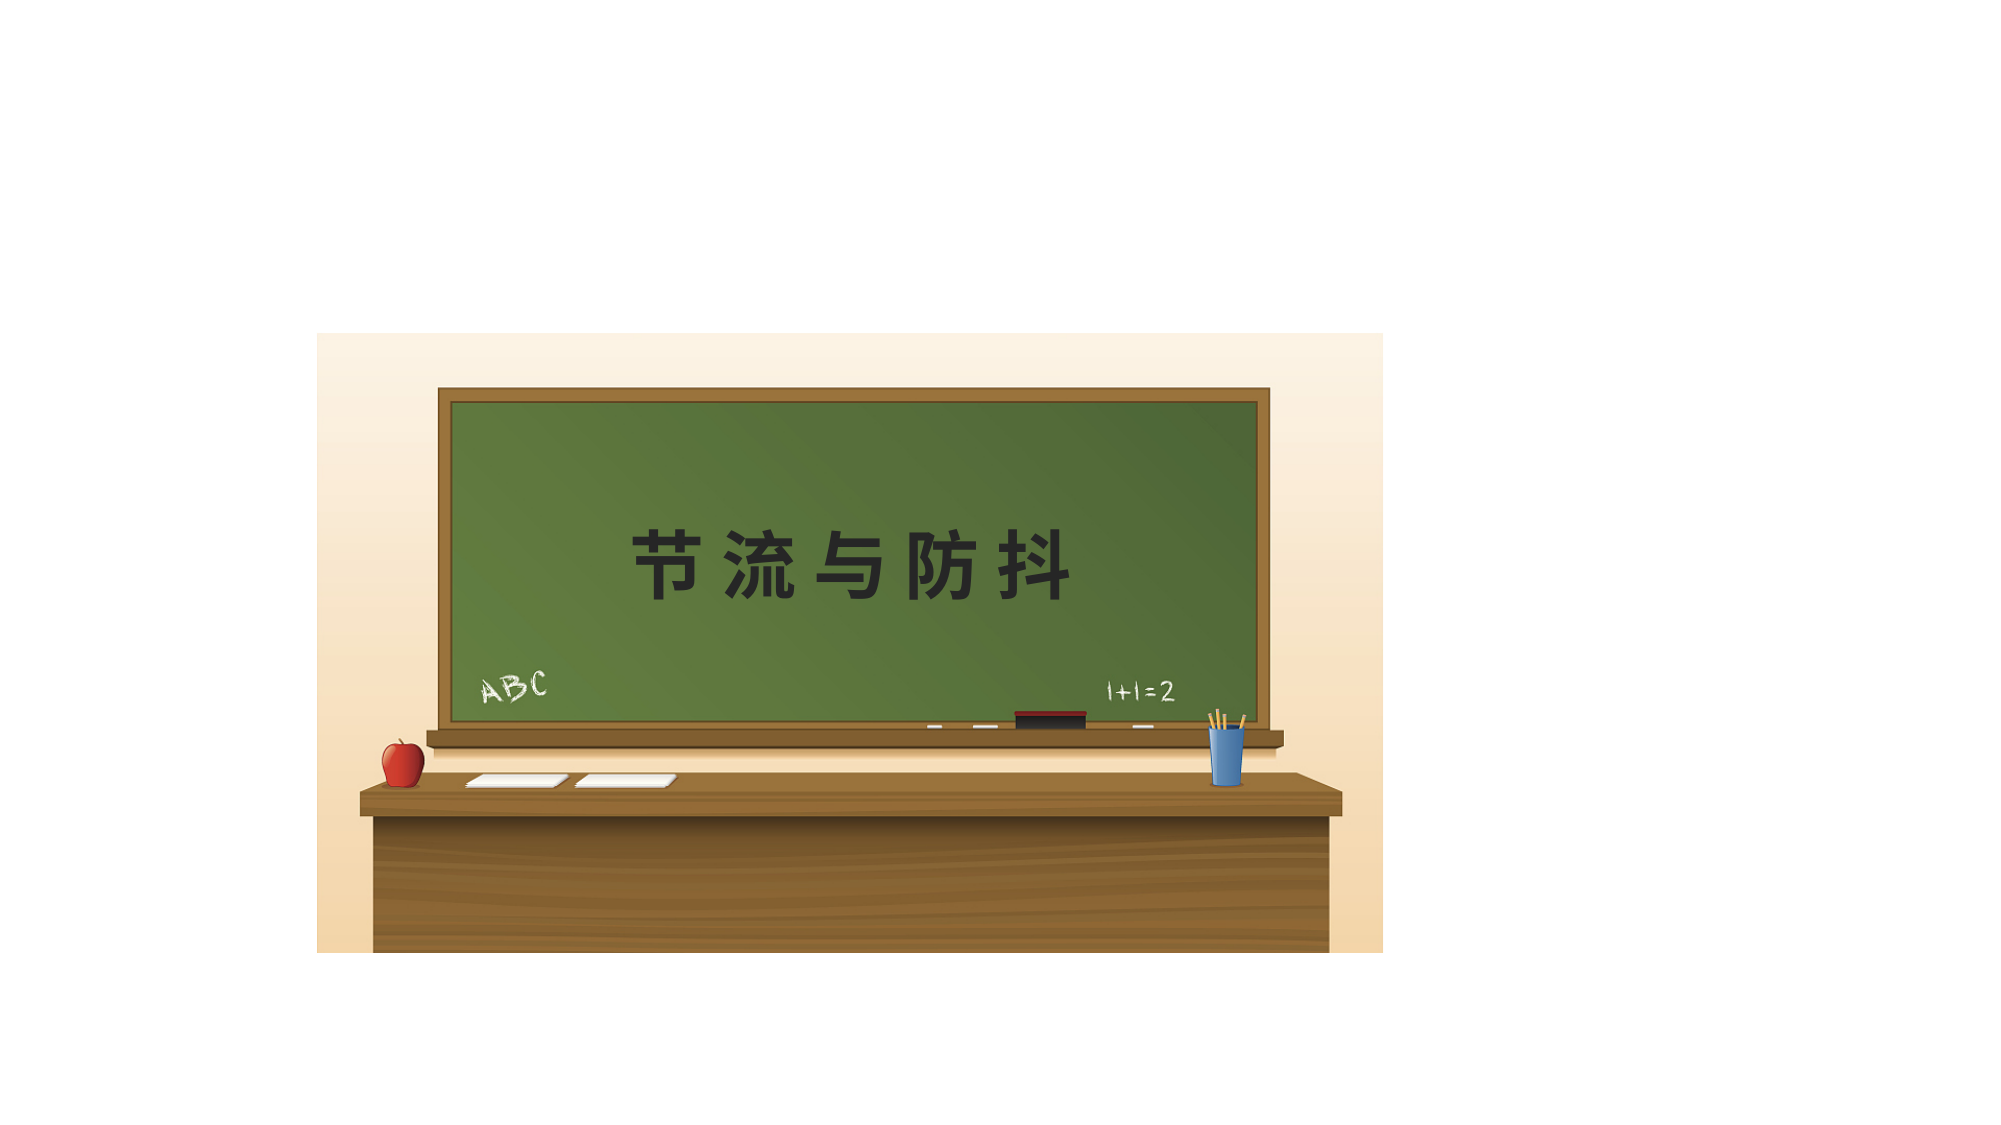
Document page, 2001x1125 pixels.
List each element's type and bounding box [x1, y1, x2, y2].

text_box [315, 332, 1384, 954]
